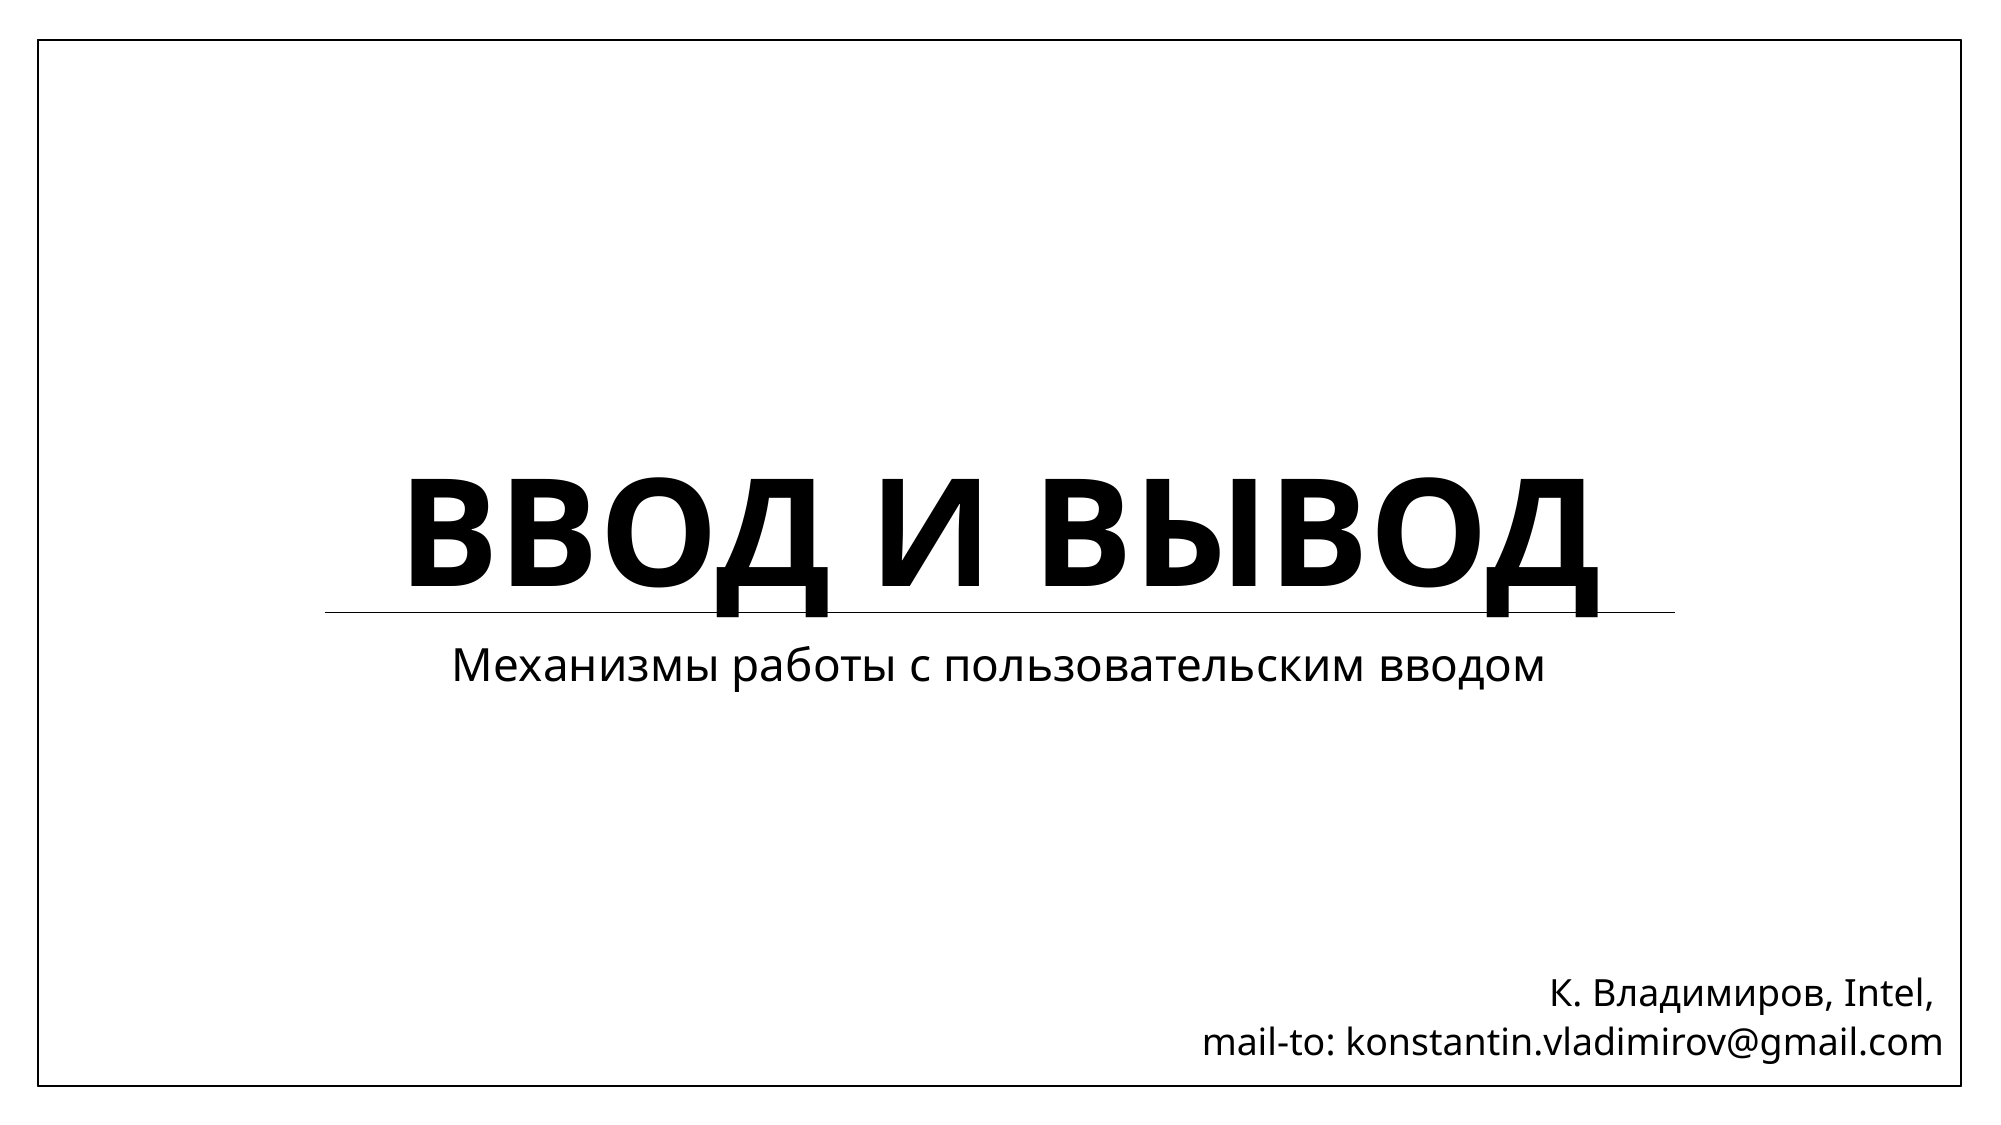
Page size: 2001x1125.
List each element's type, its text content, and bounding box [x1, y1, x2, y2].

subtitle Механизмы работы с пользовательским вводом [280, 634, 1719, 863]
title Ввод и вывод [182, 144, 1818, 625]
